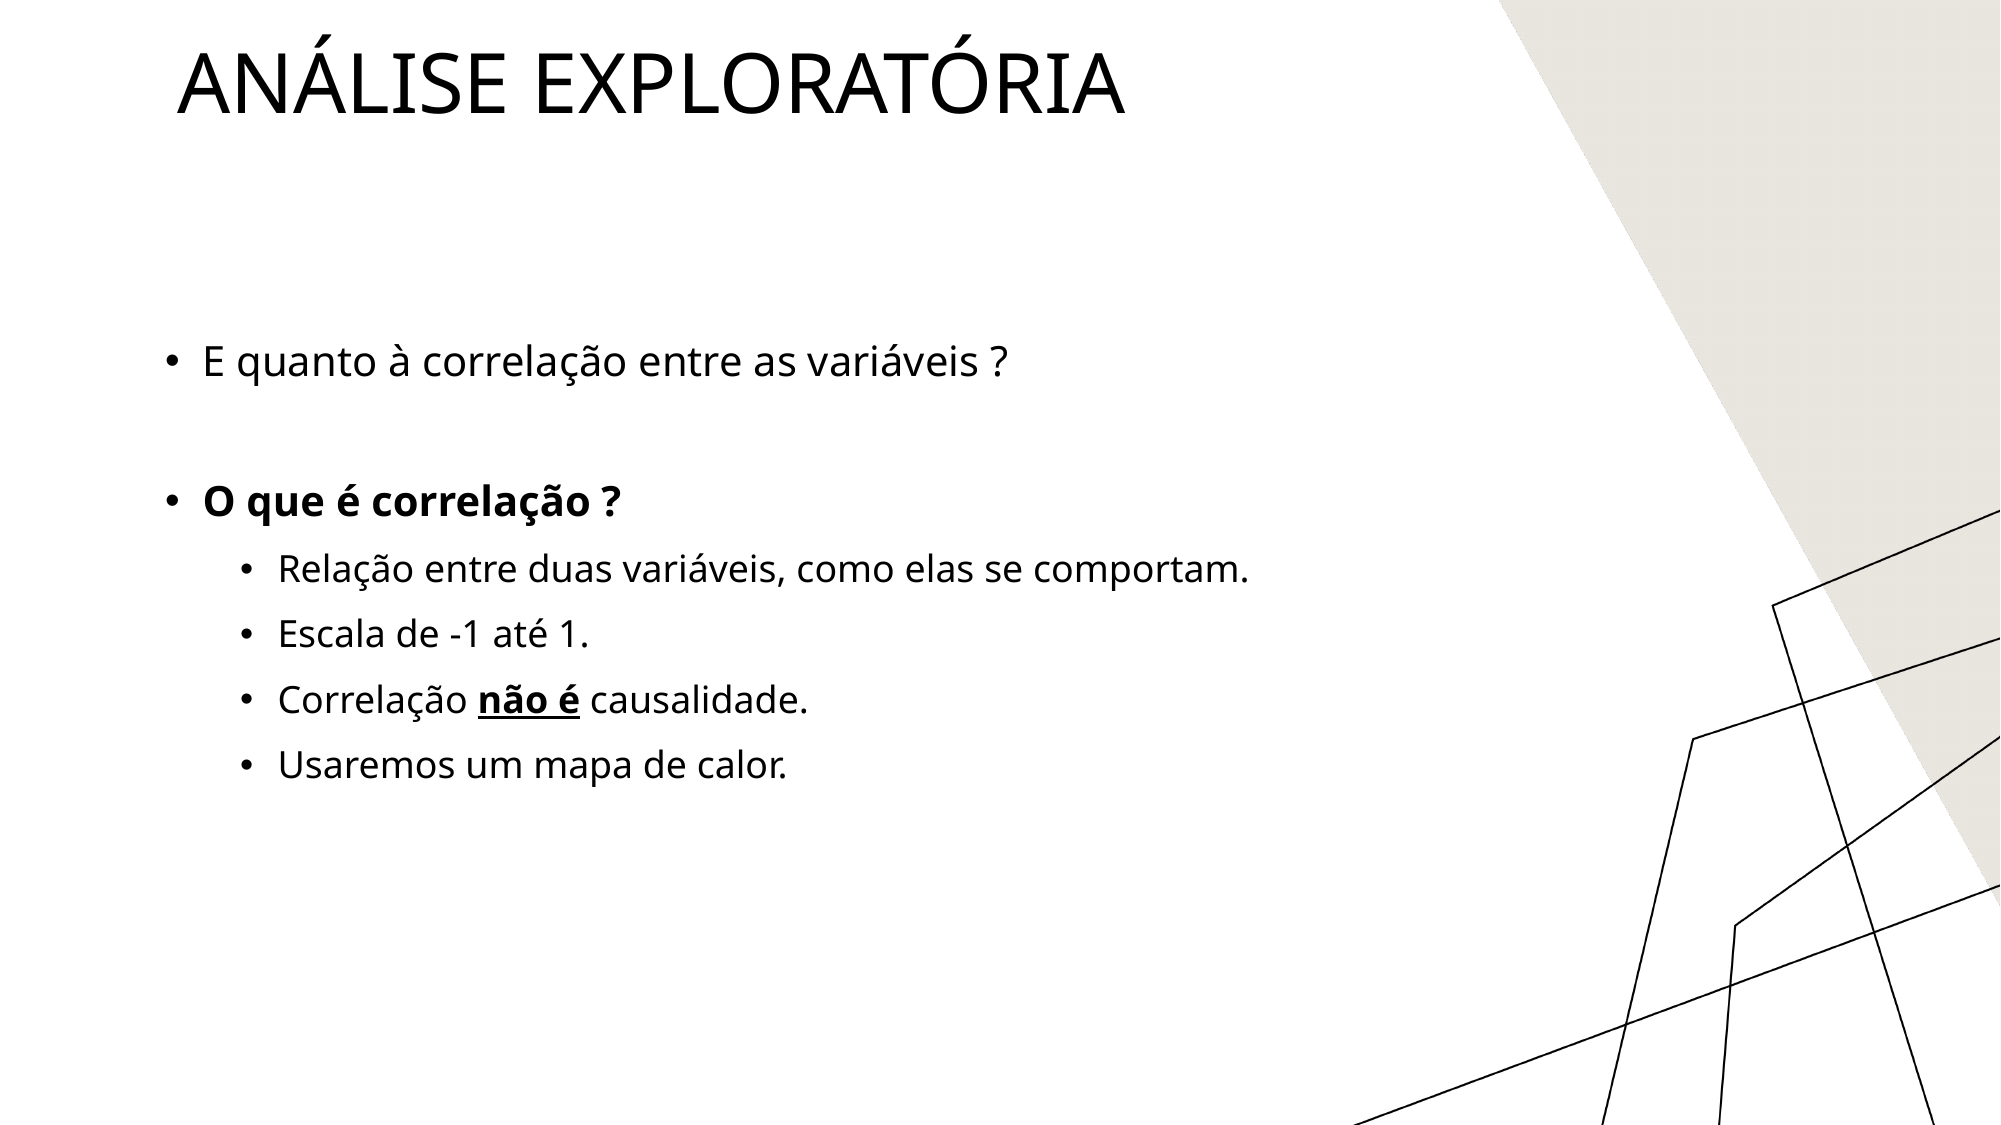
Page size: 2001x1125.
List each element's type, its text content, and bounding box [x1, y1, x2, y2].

text_box Análise exploratória [162, 14, 1299, 159]
list E quanto à correlação entre as variáveis ? O que é correlação ? Relação entre duas variáveis, como elas se comportam. Escala de -1 até 1. Correlação não é causalidade. Usaremos um mapa de calor. [150, 332, 1344, 852]
picture [1281, 0, 2000, 1125]
